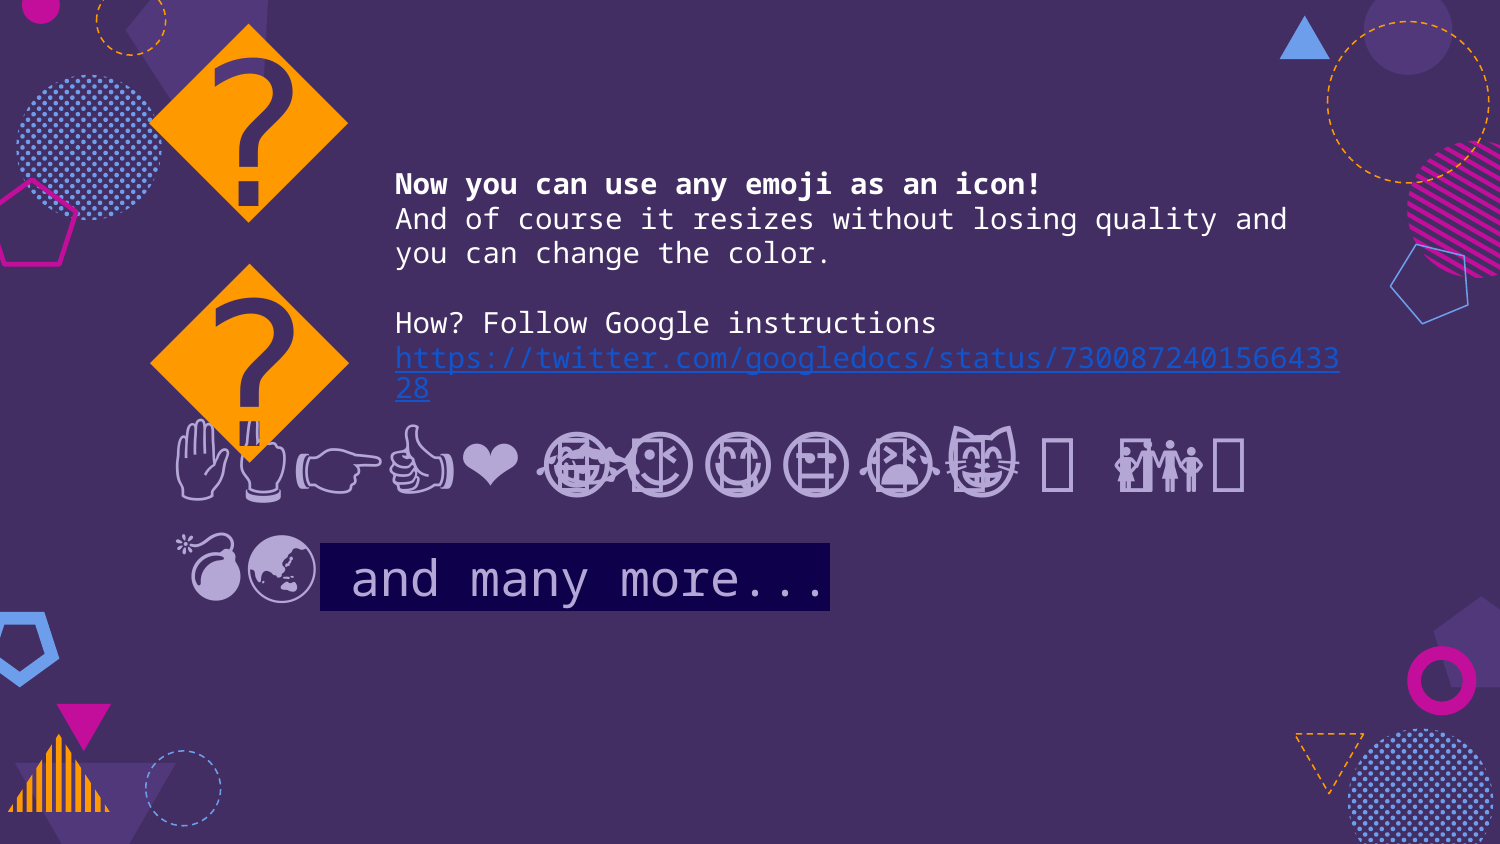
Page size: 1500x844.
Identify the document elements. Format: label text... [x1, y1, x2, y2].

text_box 😉 [131, 140, 368, 353]
text_box Now you can use any emoji as an icon! And of course it resizes without losing quality and you can change the color. How? Follow Google instructions https://twitter.com/googledocs/status/730087240156643328 [379, 149, 1360, 377]
text_box ✋👆👉👍👤👦👧👨👩👪💃🏃💑❤😂😉😋😒😭👶😸🐟🍒🍔💣📌📖🔨🎃🎈🎨🏈🏰🌏🔌🔑 and many more... [157, 389, 1360, 812]
